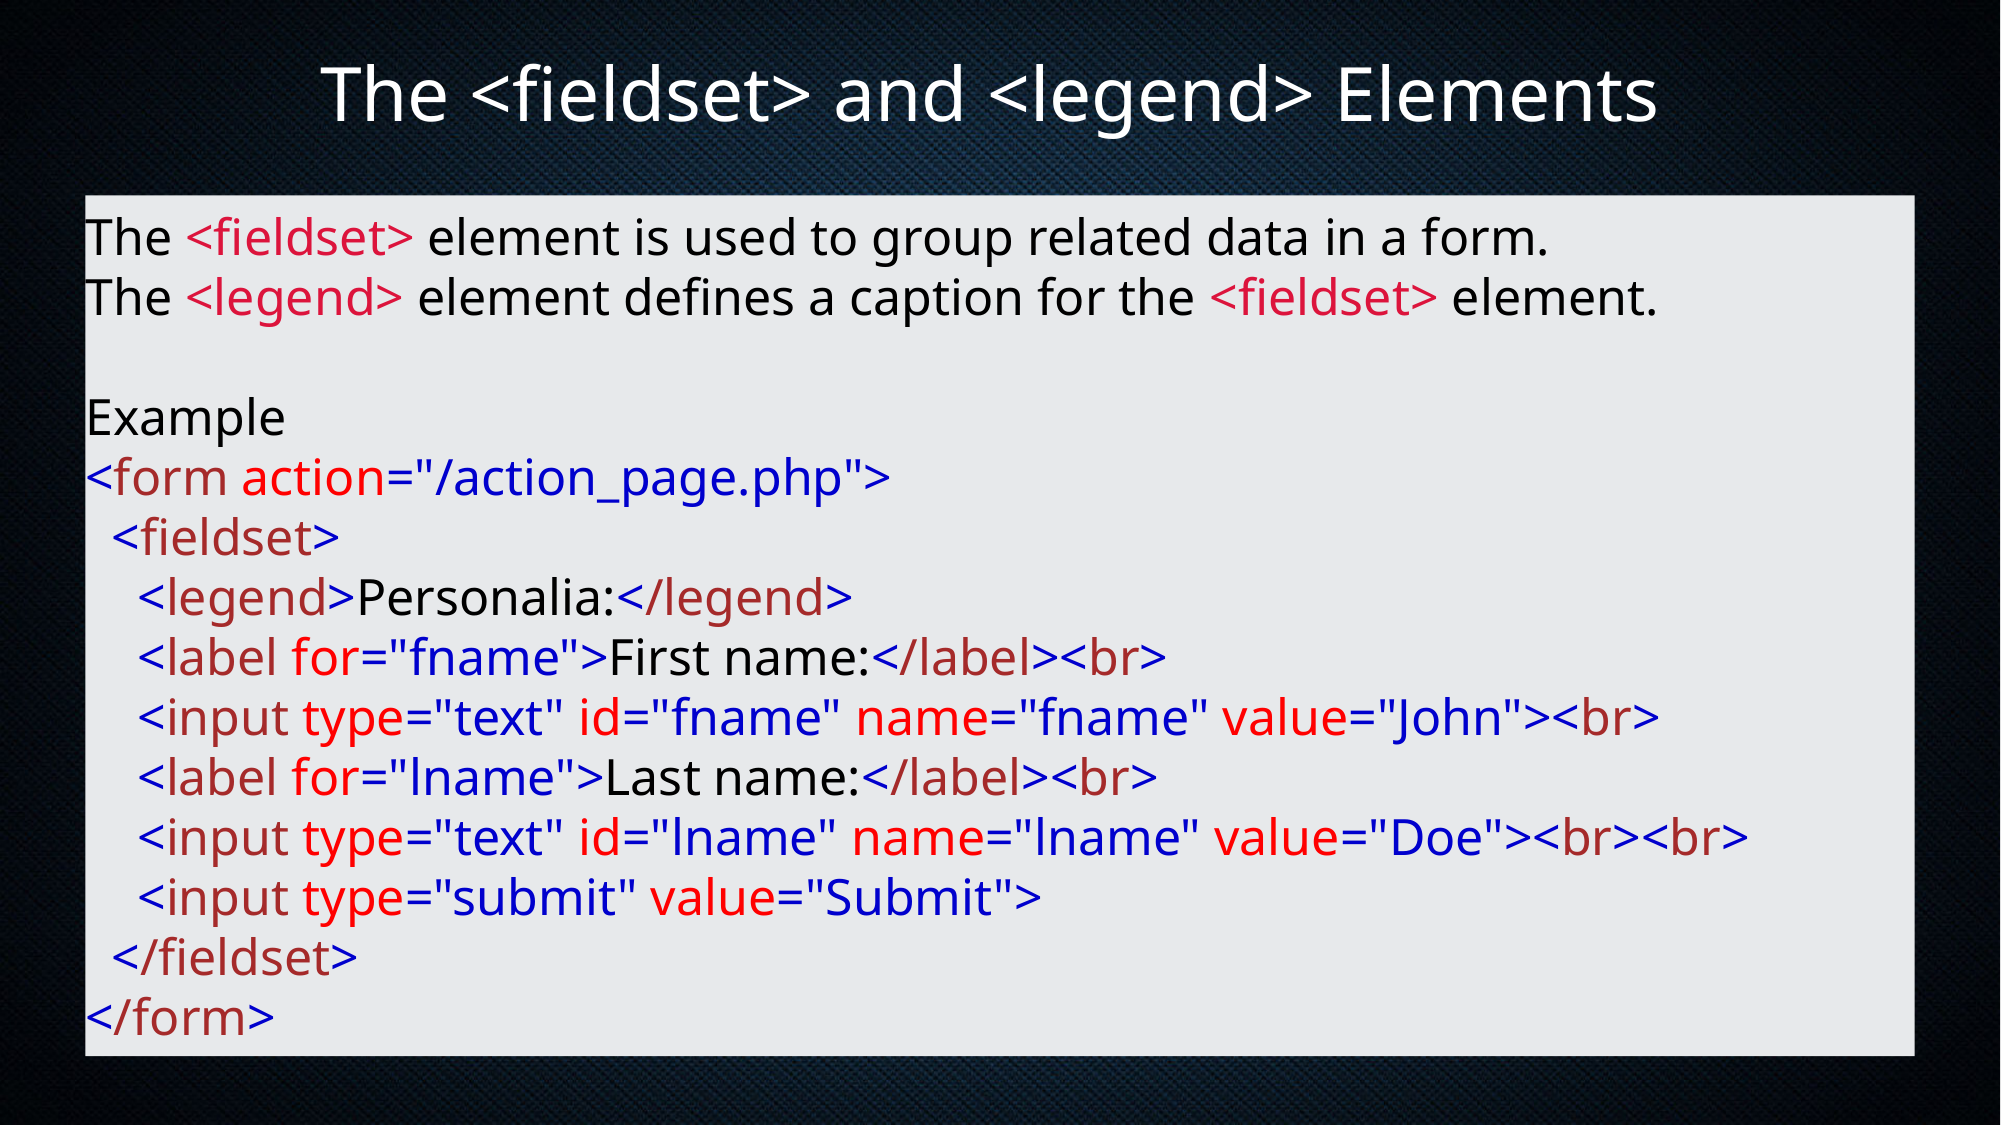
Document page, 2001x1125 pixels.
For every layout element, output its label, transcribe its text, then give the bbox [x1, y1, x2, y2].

text_box The <fieldset> element is used to group related data in a form. The <legend> element defines a caption for the <fieldset> element. Example <form action="/action_page.php"> <fieldset> <legend>Personalia:</legend> <label for="fname">First name:</label><br> <input type="text" id="fname" name="fname" value="John"><br> <label for="lname">Last name:</label><br> <input type="text" id="lname" name="lname" value="Doe"><br><br> <input type="submit" value="Submit"> </fieldset> </form> [85, 195, 1915, 1057]
picture [0, 0, 2001, 1125]
text_box The <fieldset> and <legend> Elements [200, 39, 1781, 144]
